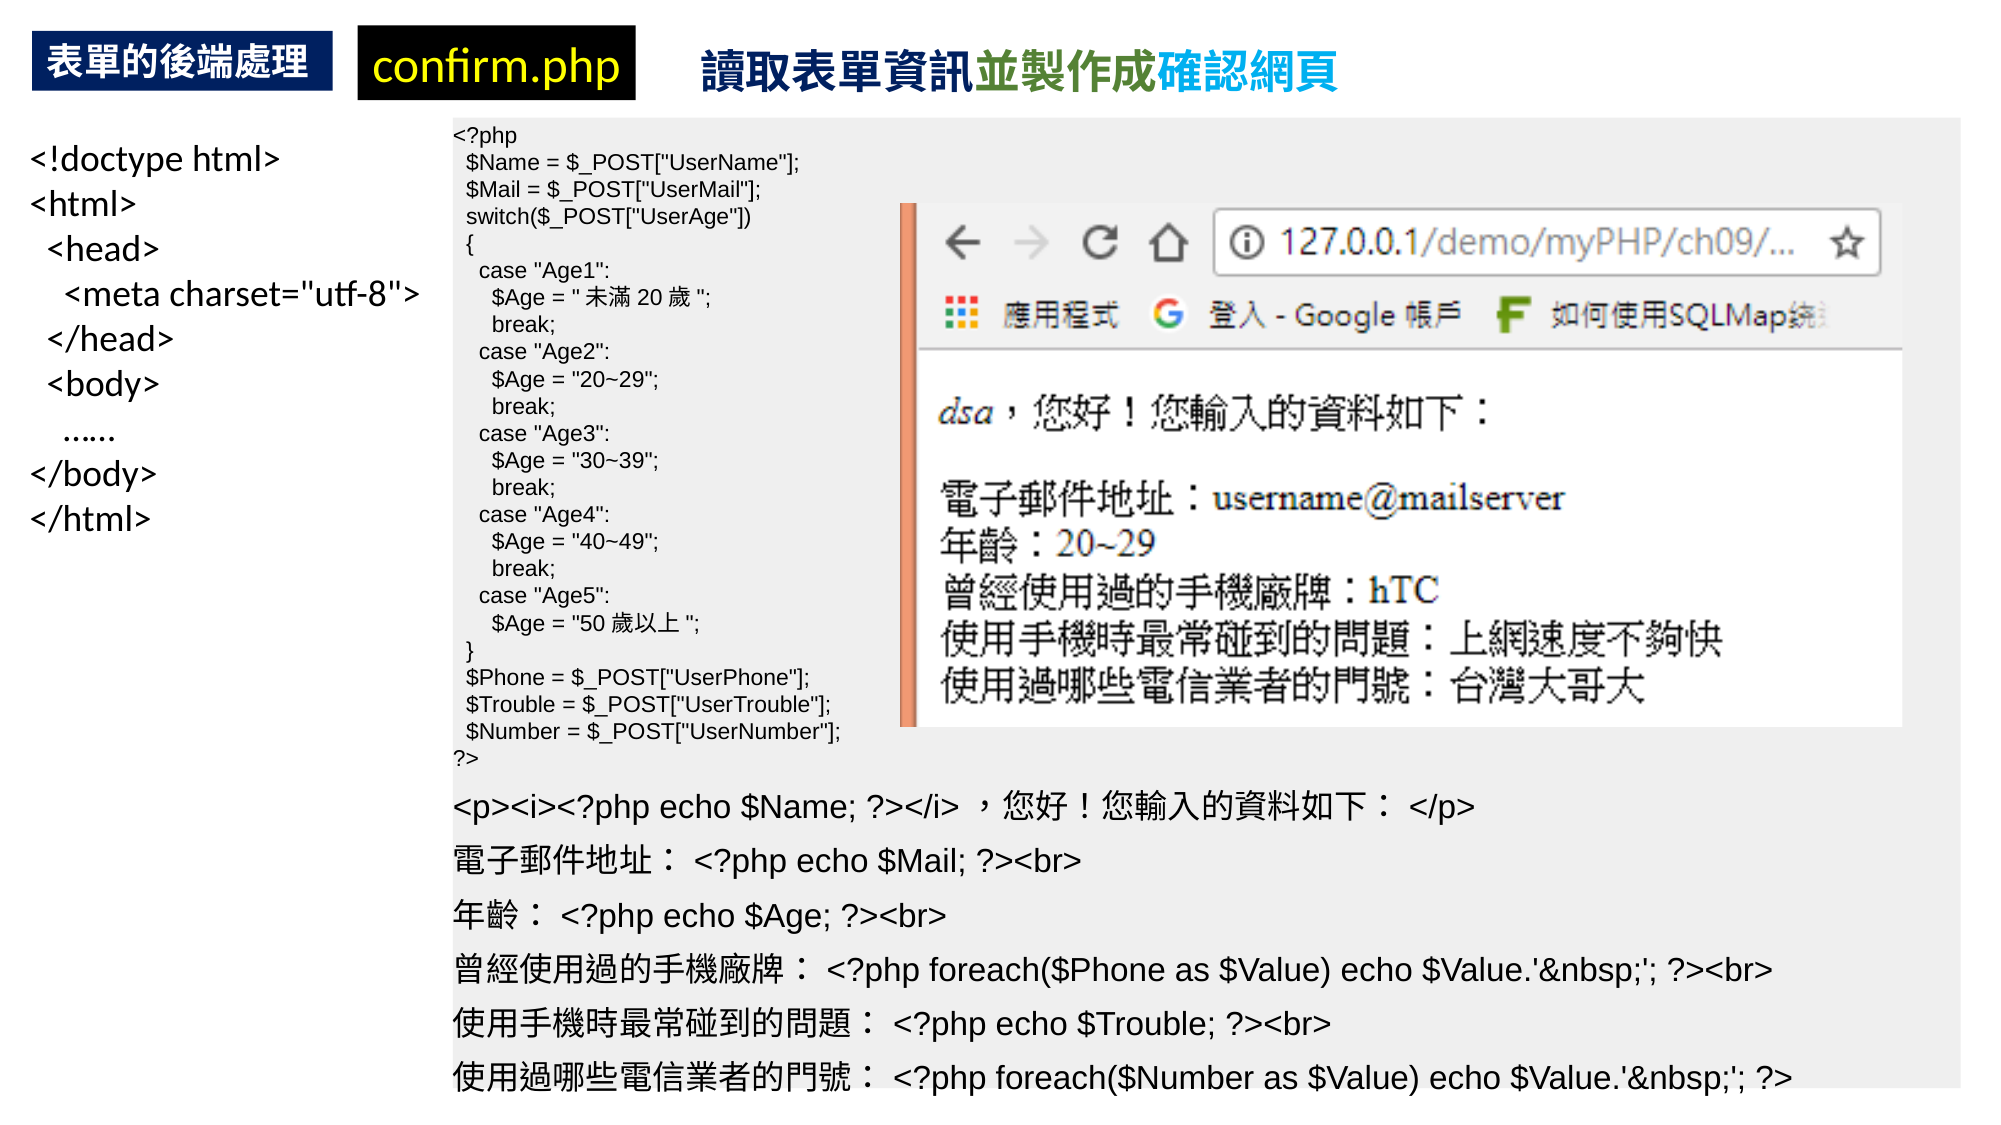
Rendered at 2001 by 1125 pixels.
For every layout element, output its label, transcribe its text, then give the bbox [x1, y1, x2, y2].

picture [899, 203, 1903, 727]
text_box <?php $Name = $_POST["UserName"]; $Mail = $_POST["UserMail"]; switch($_POST["UserAge"]) { case "Age1": $Age = "未滿20歲"; break; case "Age2": $Age = "20~29"; break; case "Age3": $Age = "30~39"; break; case "Age4": $Age = "40~49"; break; case "Age5": $Age = "50歲以上"; } $Phone = $_POST["UserPhone"]; $Trouble = $_POST["UserTrouble"]; $Number = $_POST["UserNumber"]; ?> <p><i><?php echo $Name; ?></i>，您好！您輸入的資料如下：</p> 電子郵件地址：<?php echo $Mail; ?><br> 年齡：<?php echo $Age; ?><br> 曾經使用過的手機廠牌：<?php foreach($Phone as $Value) echo $Value.'&nbsp;'; ?><br> 使用手機時最常碰到的問題：<?php echo $Trouble; ?><br> 使用過哪些電信業者的門號：<?php foreach($Number as $Value) echo $Value.'&nbsp;'; ?> [452, 117, 1961, 1089]
text_box 表單的後端處理 [32, 30, 333, 91]
list 讀取表單資訊並製作成確認網頁 [685, 41, 1430, 107]
text_box <!doctype html> <html> <head> <meta charset="utf-8"> </head> <body> …… </body> </html> [14, 126, 464, 546]
text_box confirm.php [357, 25, 636, 101]
